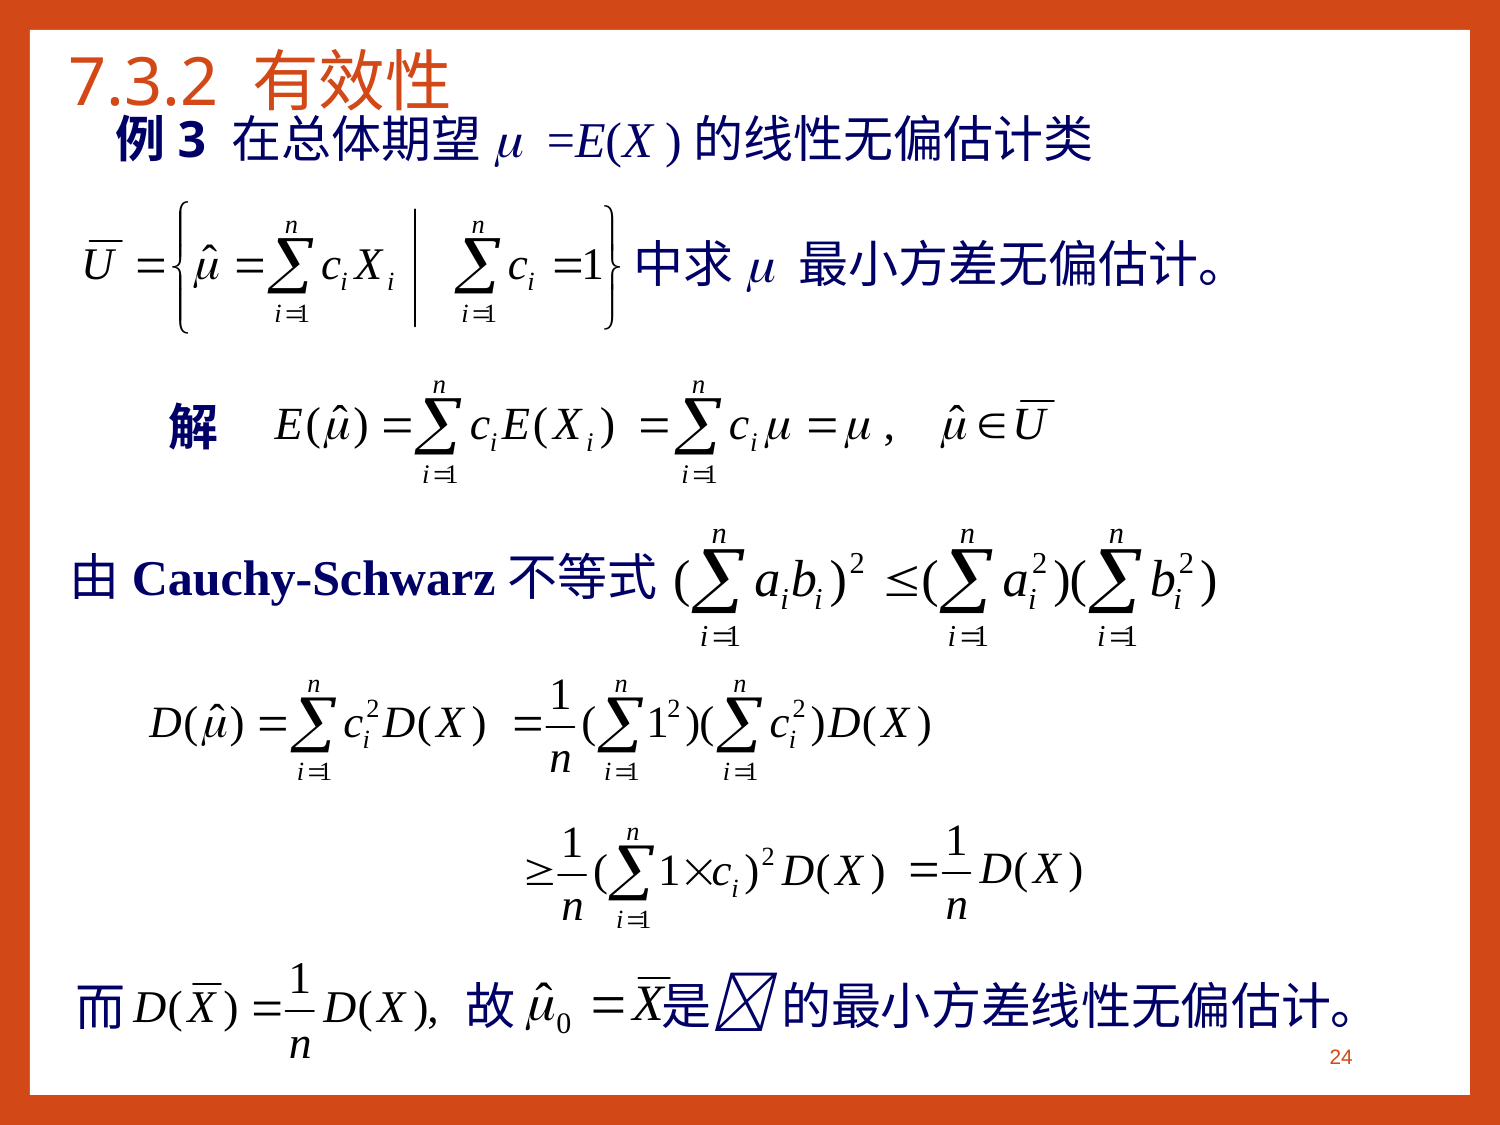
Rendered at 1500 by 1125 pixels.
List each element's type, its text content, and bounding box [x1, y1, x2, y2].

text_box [140, 662, 495, 791]
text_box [899, 812, 1092, 930]
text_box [72, 950, 446, 1069]
text_box 中求m 最小方差无偏估计。 [634, 225, 1264, 301]
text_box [515, 810, 892, 939]
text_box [453, 958, 1393, 1047]
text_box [265, 362, 625, 494]
title 7.3.2 有效性 [53, 24, 1269, 143]
slide_number 24 [1157, 1056, 1368, 1086]
text_box 由Cauchy-Schwarz不等式 [66, 538, 660, 613]
text_box 解 [153, 388, 242, 463]
text_box 例3 在总体期望m =E(X )的线性无偏估计类 [112, 100, 1097, 176]
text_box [629, 362, 1065, 494]
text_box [665, 509, 1228, 658]
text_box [503, 662, 940, 791]
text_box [78, 192, 629, 344]
